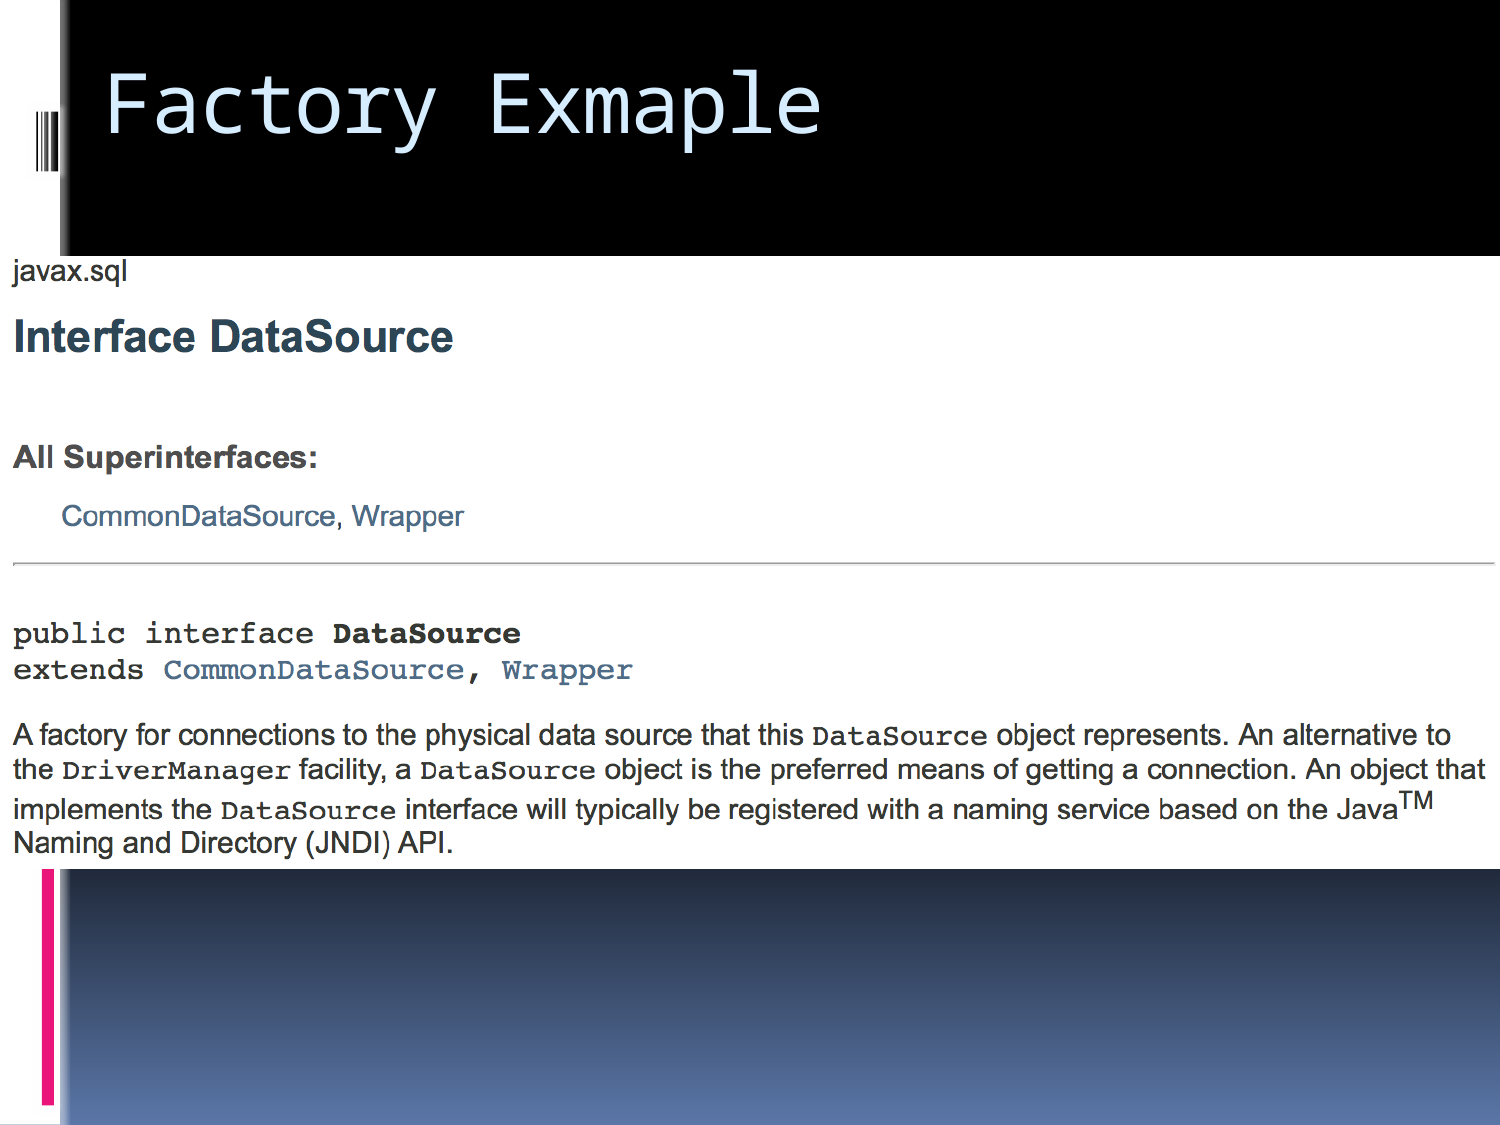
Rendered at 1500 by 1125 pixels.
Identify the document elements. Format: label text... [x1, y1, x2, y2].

picture [0, 255, 1500, 869]
title Factory Exmaple [88, 42, 1364, 193]
